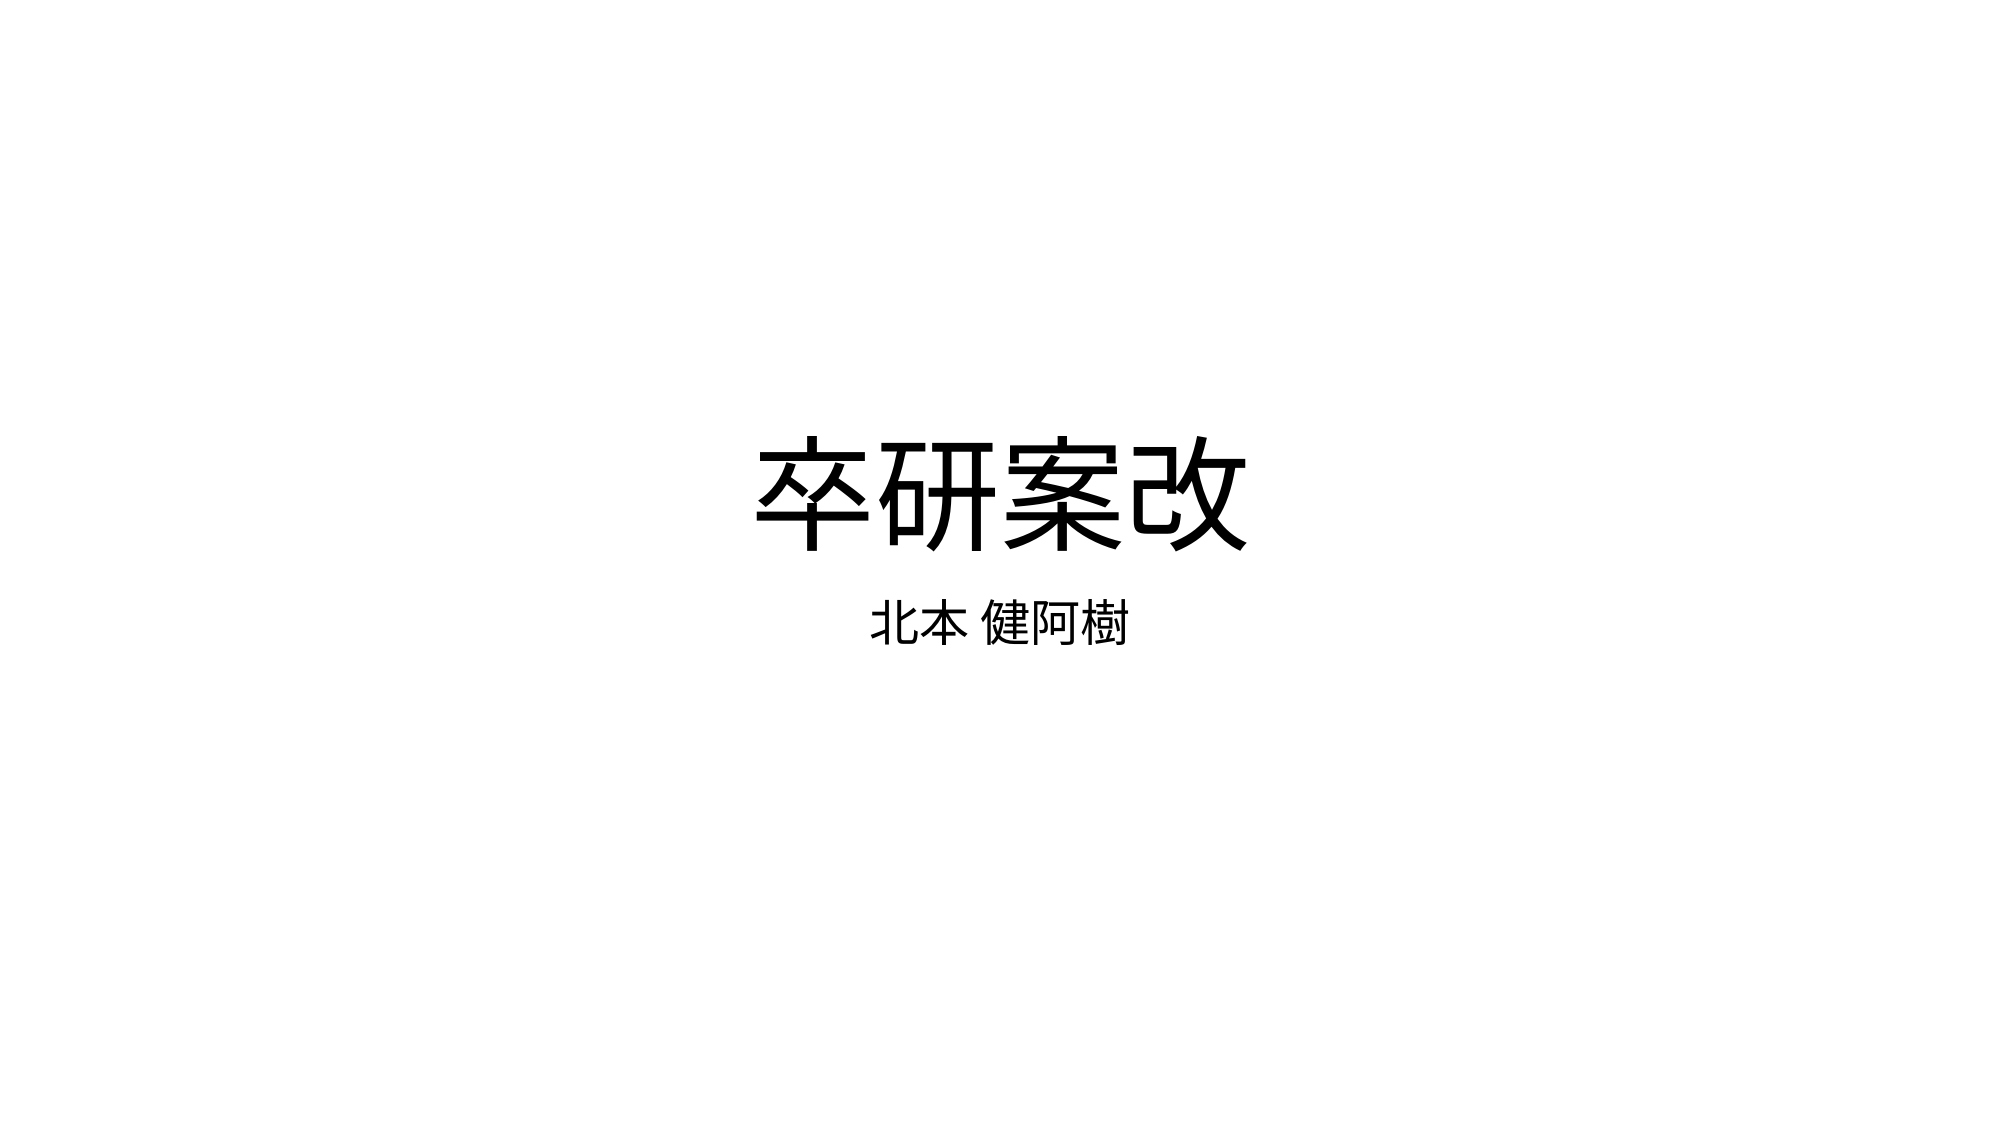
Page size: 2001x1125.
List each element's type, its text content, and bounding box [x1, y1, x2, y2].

title 卒研案改 [249, 184, 1750, 576]
subtitle 北本 健阿樹 [249, 590, 1750, 863]
